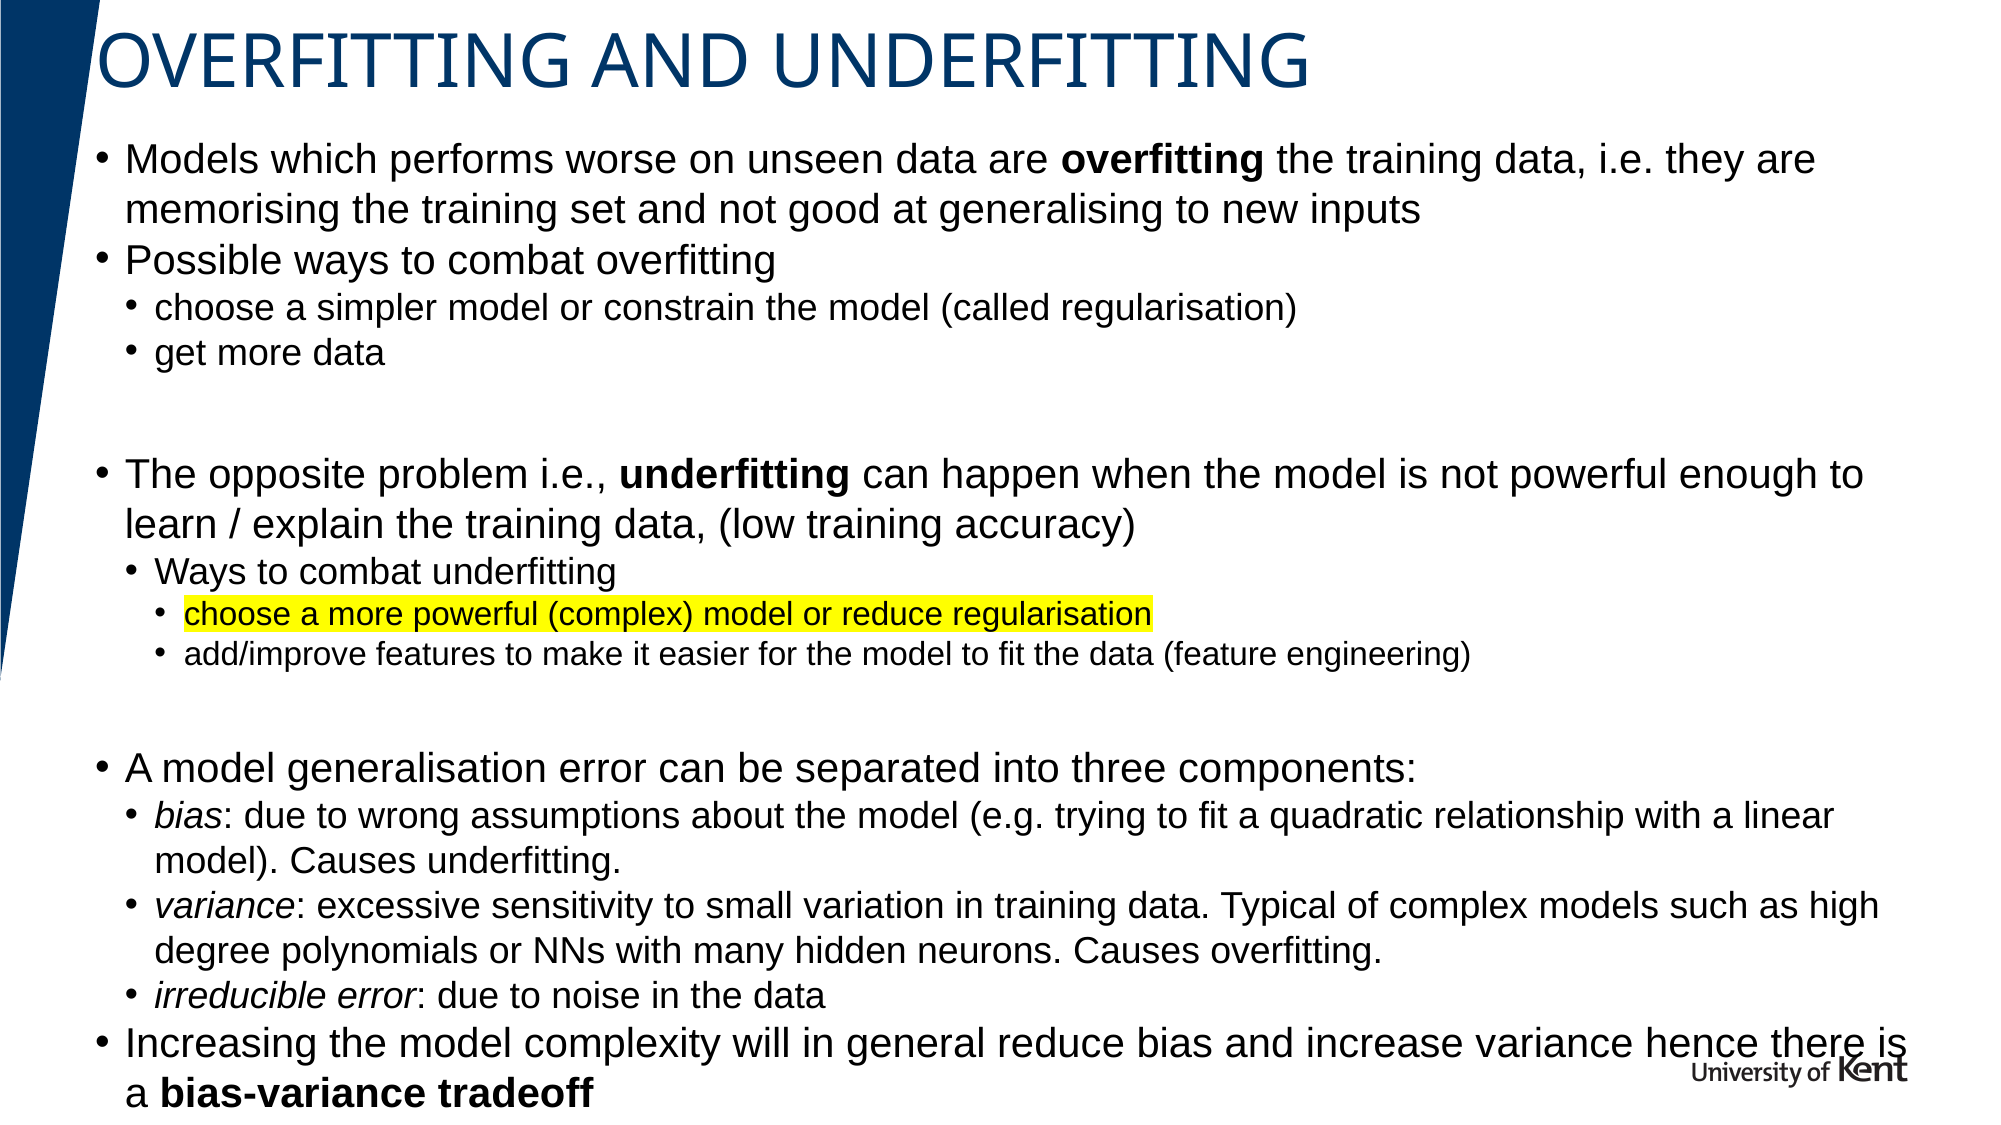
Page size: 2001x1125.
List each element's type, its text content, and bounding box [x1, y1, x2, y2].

list Models which performs worse on unseen data are overfitting the training data, i.e. they are memorising the training set and not good at generalising to new inputs Possible ways to combat overfitting choose a simpler model or constrain the model (called regularisation) get more data The opposite problem i.e., underfitting can happen when the model is not powerful enough to learn / explain the training data, (low training accuracy) Ways to combat underfitting choose a more powerful (complex) model or reduce regularisation add/improve features to make it easier for the model to fit the data (feature engineering) A model generalisation error can be separated into three components: bias: due to wrong assumptions about the model (e.g. trying to fit a quadratic relationship with a linear model). Causes underfitting. variance: excessive sensitivity to small variation in training data. Typical of complex models such as high degree polynomials or NNs with many hidden neurons. Causes overfitting. irreducible error: due to noise in the data Increasing the model complexity will in general reduce bias and increase variance hence there is a bias-variance tradeoff [95, 132, 1940, 1034]
title Overfitting and underfitting [95, 15, 1940, 103]
